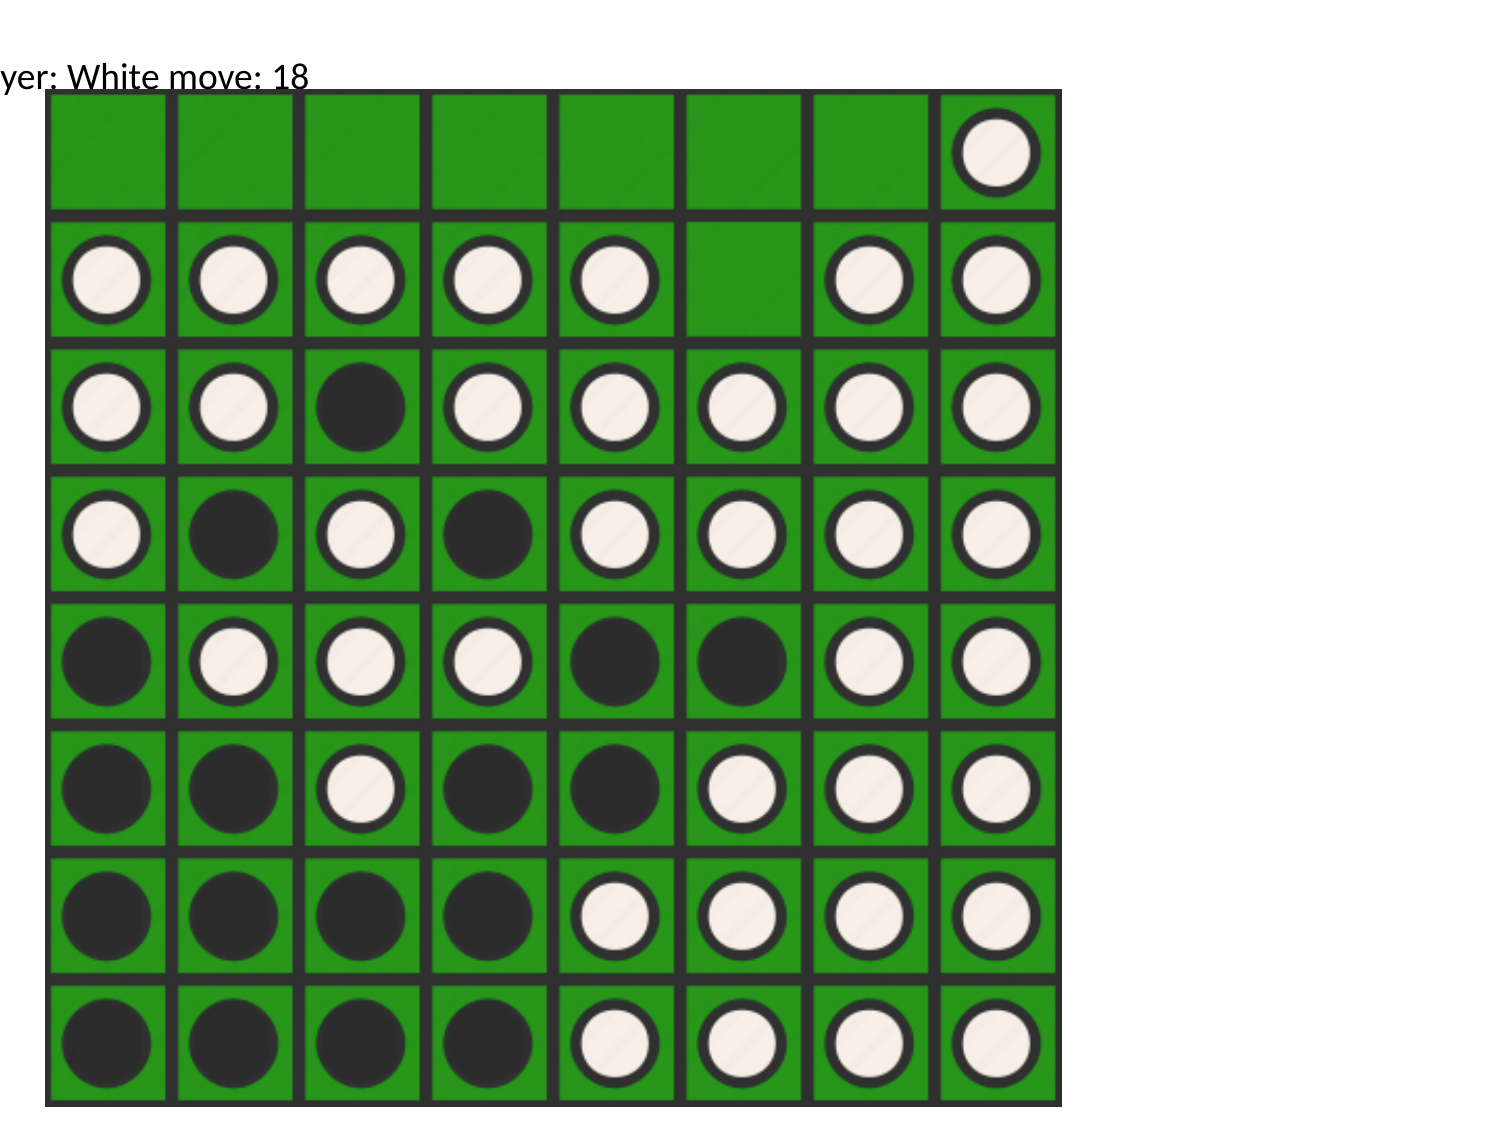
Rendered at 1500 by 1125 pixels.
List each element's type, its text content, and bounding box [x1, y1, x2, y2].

picture [44, 89, 1062, 1107]
text_box turn: 52 player: White move: 18 [0, 44, 325, 105]
